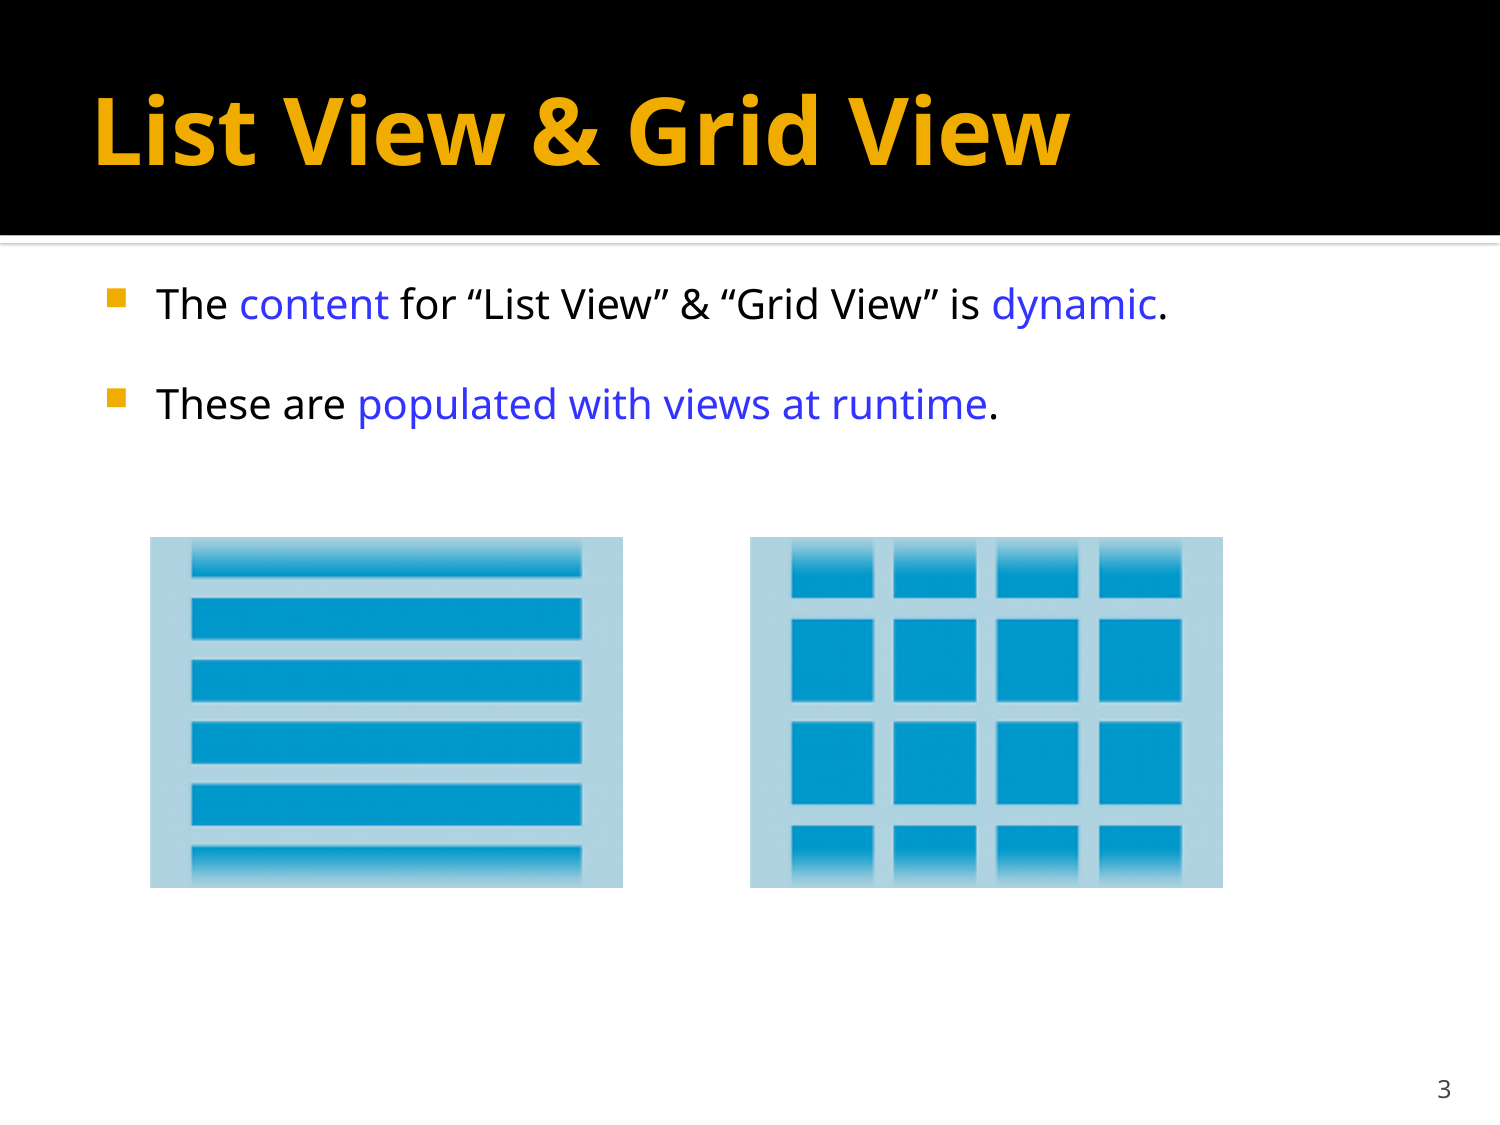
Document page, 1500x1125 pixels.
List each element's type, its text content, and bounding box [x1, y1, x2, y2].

list The content for “List View” & “Grid View” is dynamic. These are populated with views at runtime. [75, 262, 1425, 1075]
picture [749, 537, 1223, 888]
picture [149, 537, 623, 888]
slide_number 3 [1345, 1062, 1467, 1108]
title List View & Grid View [75, 25, 1425, 231]
